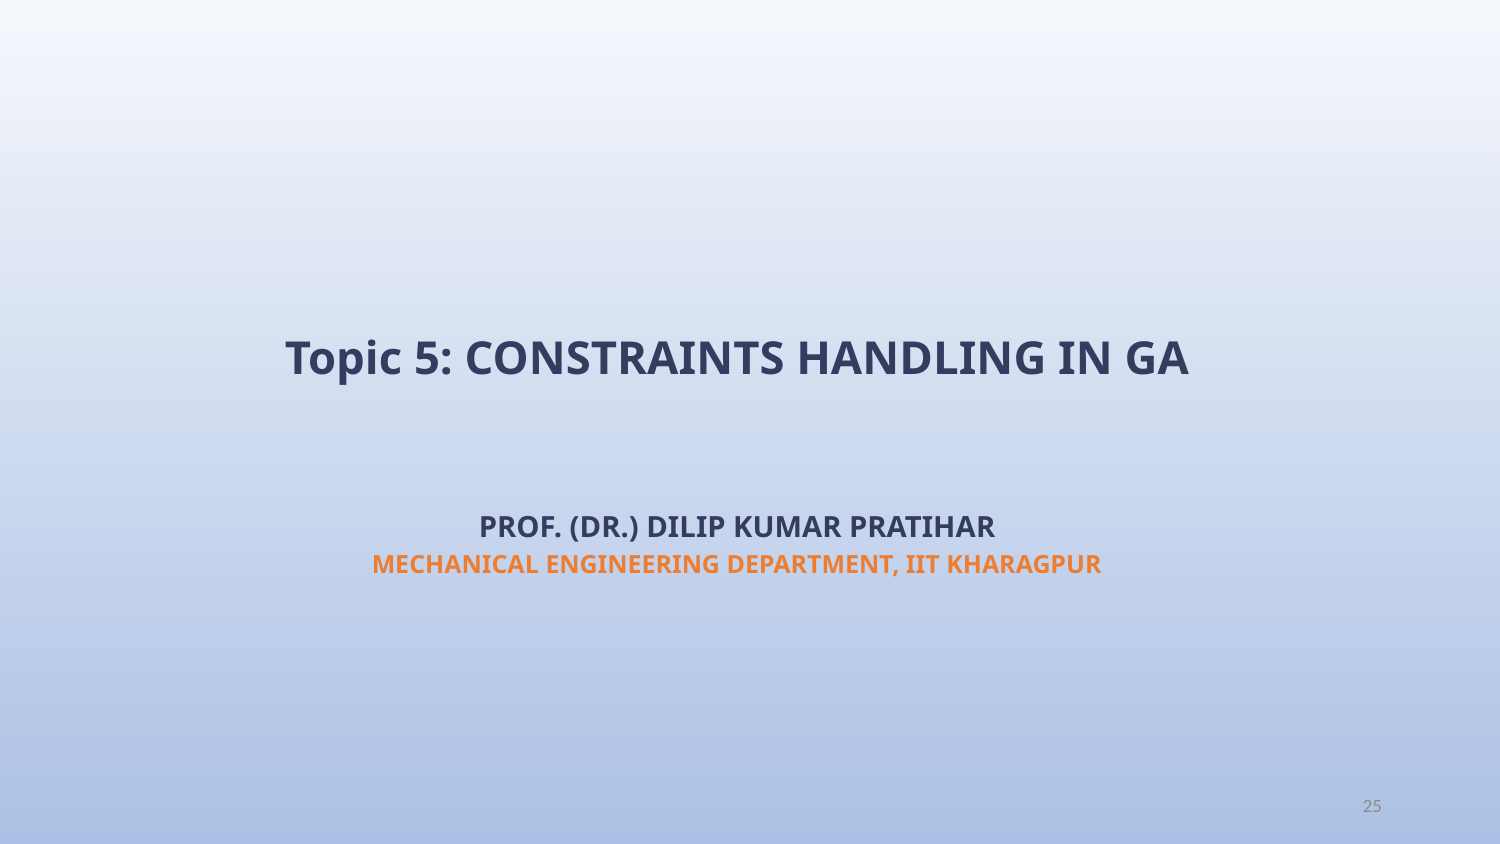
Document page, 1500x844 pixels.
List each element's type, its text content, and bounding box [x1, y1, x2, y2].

text_box PROF. (DR.) DILIP KUMAR PRATIHAR MECHANICAL ENGINEERING DEPARTMENT, IIT KHARAGPUR [212, 500, 1263, 589]
slide_number 25 [1059, 782, 1397, 827]
text_box Topic 5: CONSTRAINTS HANDLING IN GA [212, 321, 1263, 422]
